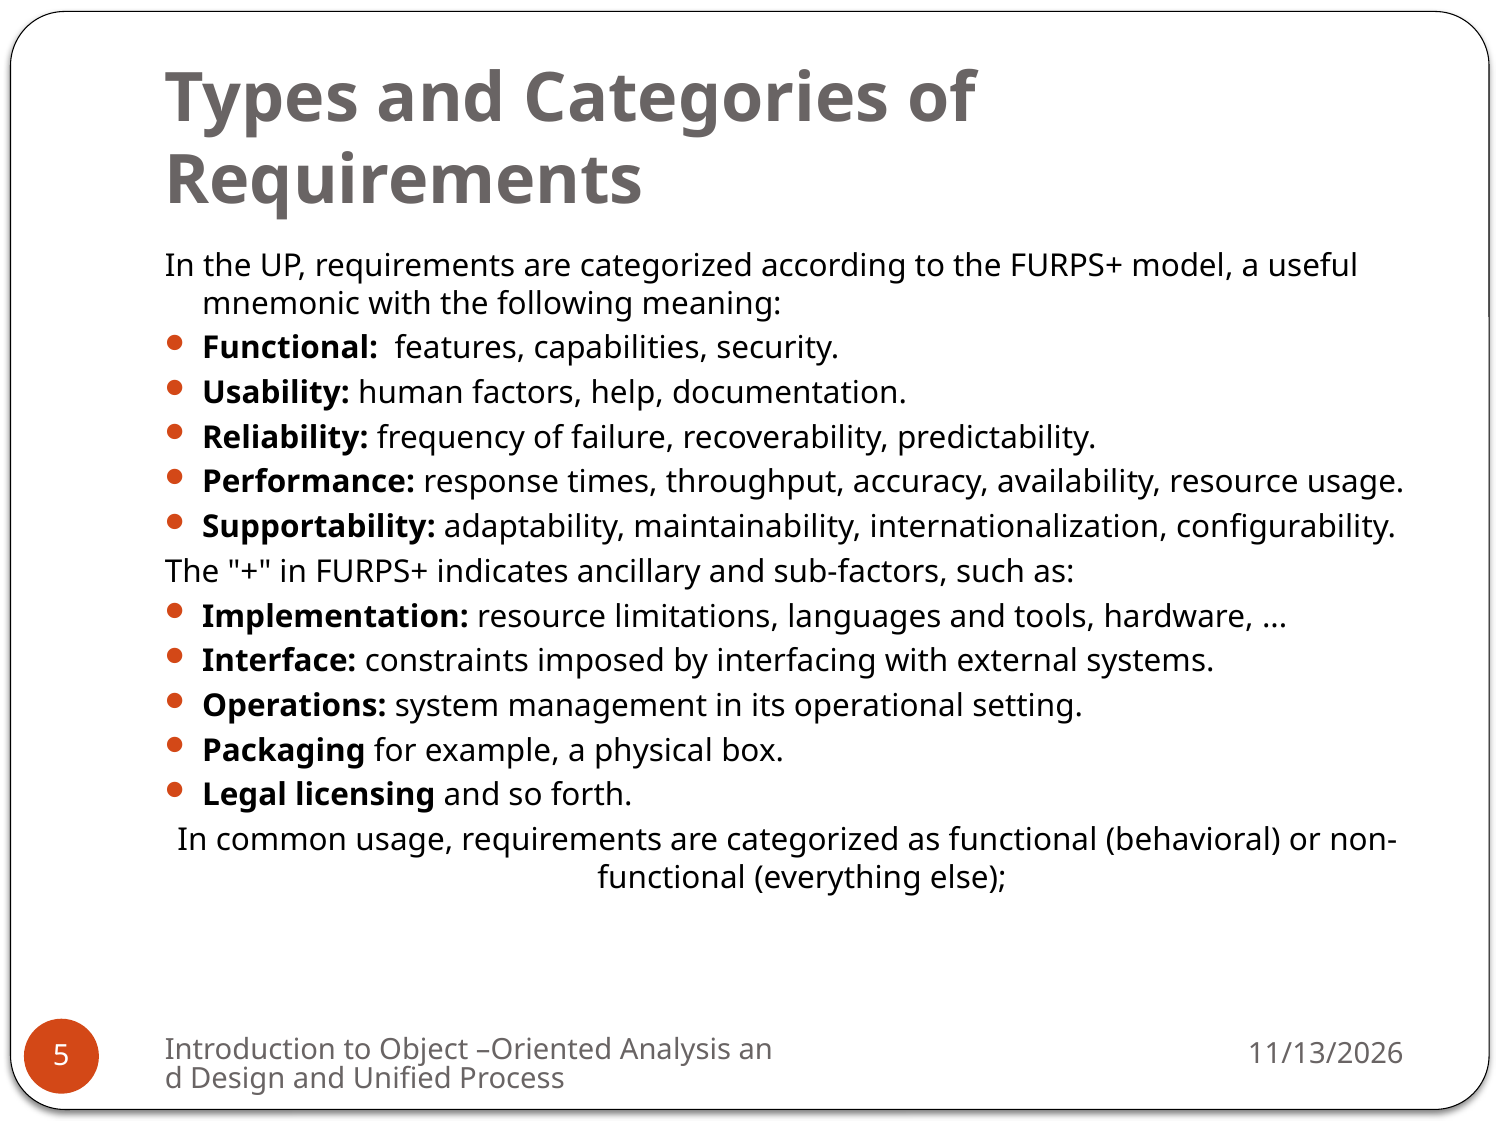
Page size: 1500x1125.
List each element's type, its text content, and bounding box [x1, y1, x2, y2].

footer Introduction to Object –Oriented Analysis and Design and Unified Process [150, 1012, 800, 1088]
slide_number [1012, 1015, 1419, 1094]
list In the UP, requirements are categorized according to the FURPS+ model, a useful mnemonic with the following meaning: Functional: features, capabilities, security. Usability: human factors, help, documentation. Reliability: frequency of failure, recoverability, predictability. Performance: response times, throughput, accuracy, availability, resource usage. Supportability: adaptability, maintainability, internationalization, configurability. The "+" in FURPS+ indicates ancillary and sub-factors, such as: Implementation: resource limitations, languages and tools, hardware, ... Interface: constraints imposed by interfacing with external systems. Operations: system management in its operational setting. Packaging for example, a physical box. Legal licensing and so forth. In common usage, requirements are categorized as functional (behavioral) or non-functional (everything else); [150, 237, 1425, 988]
slide_number 5 [23, 1018, 99, 1094]
title Types and Categories of Requirements [150, 45, 1425, 233]
